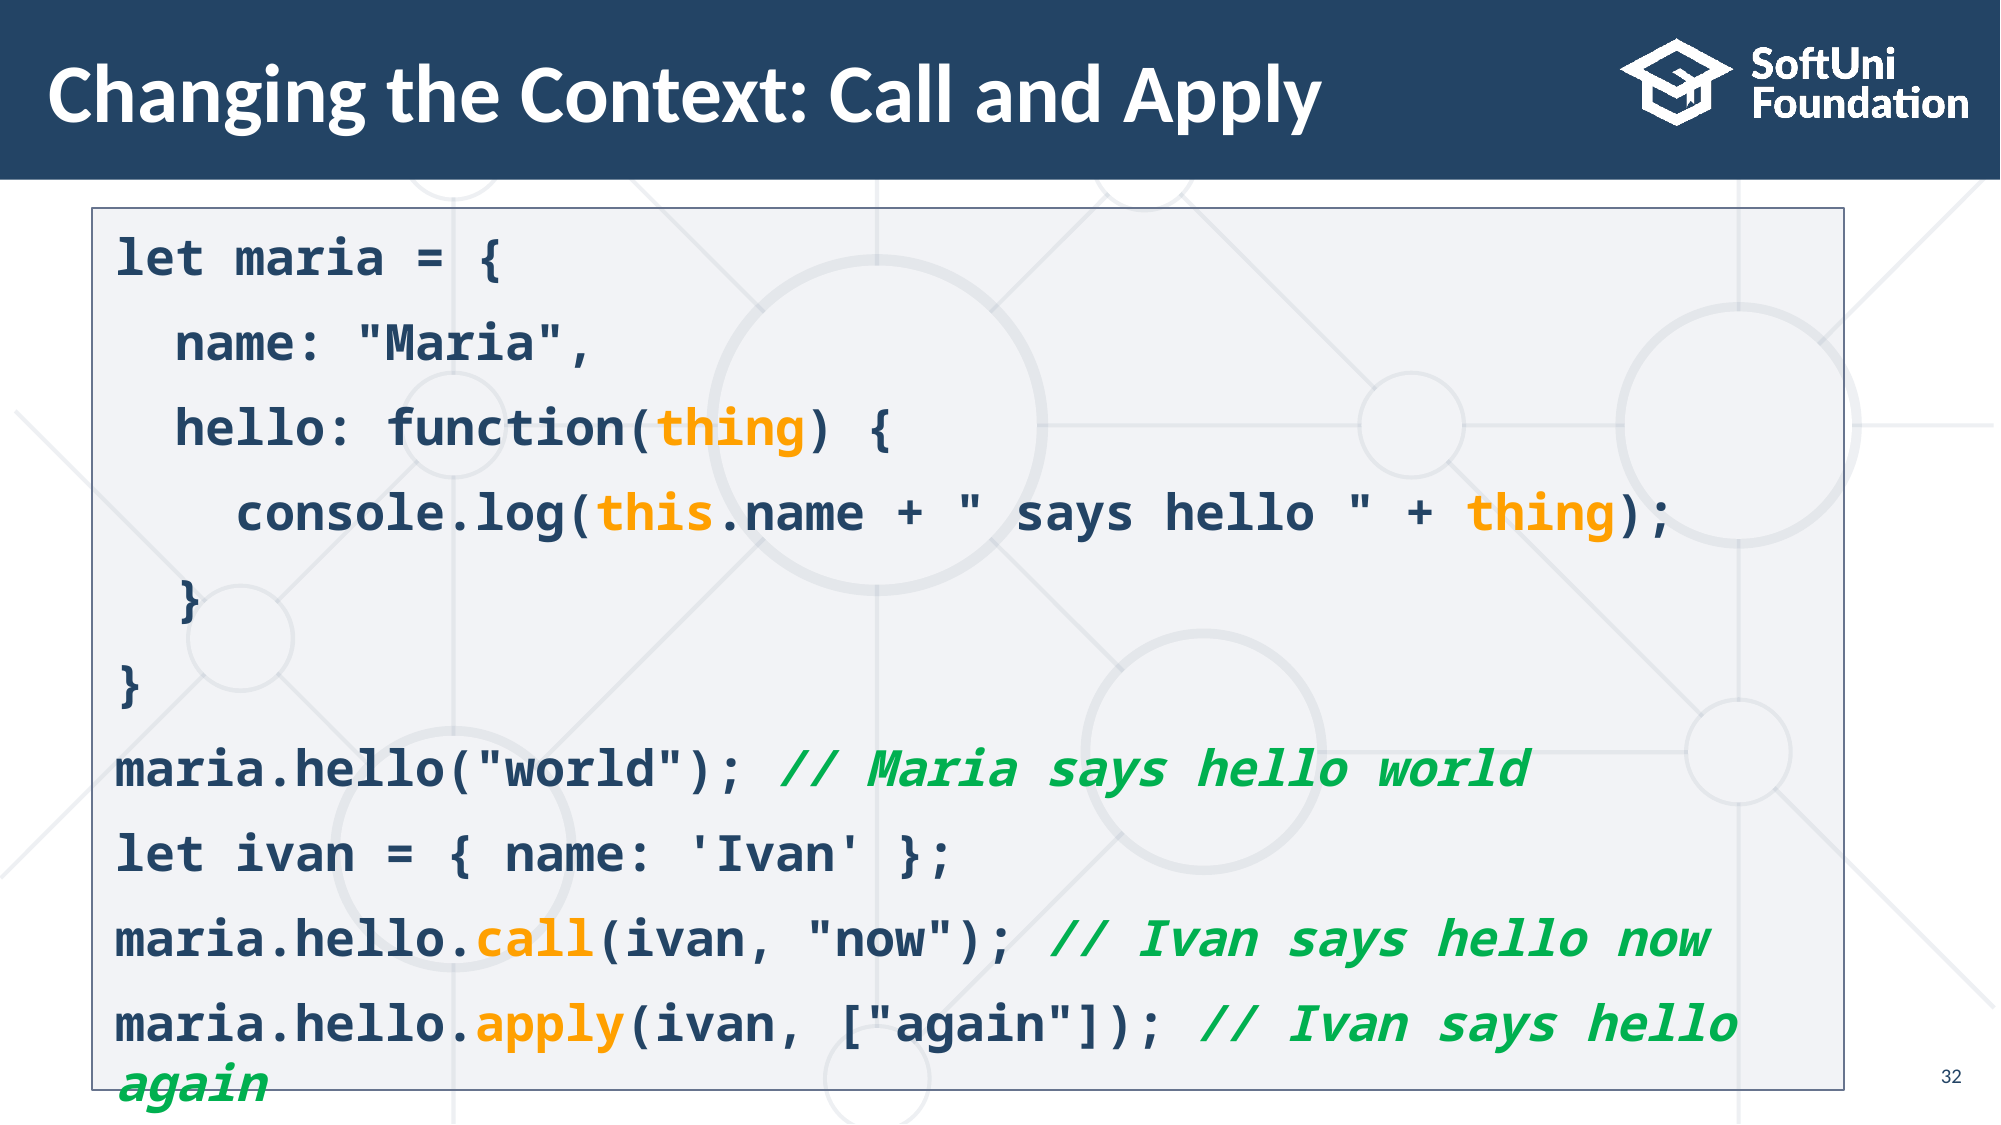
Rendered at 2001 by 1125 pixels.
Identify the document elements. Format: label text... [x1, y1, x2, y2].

picture [1619, 38, 1968, 126]
text_box let maria = { name: "Maria", hello: function(thing) { console.log(this.name + " says hello " + thing); } } maria.hello("world"); // Maria says hello world let ivan = { name: 'Ivan' }; maria.hello.call(ivan, "now"); // Ivan says hello now maria.hello.apply(ivan, ["again"]); // Ivan says hello again [91, 208, 1845, 1090]
title Changing the Context: Call and Apply [31, 16, 1591, 162]
slide_number 32 [1897, 1049, 1968, 1101]
